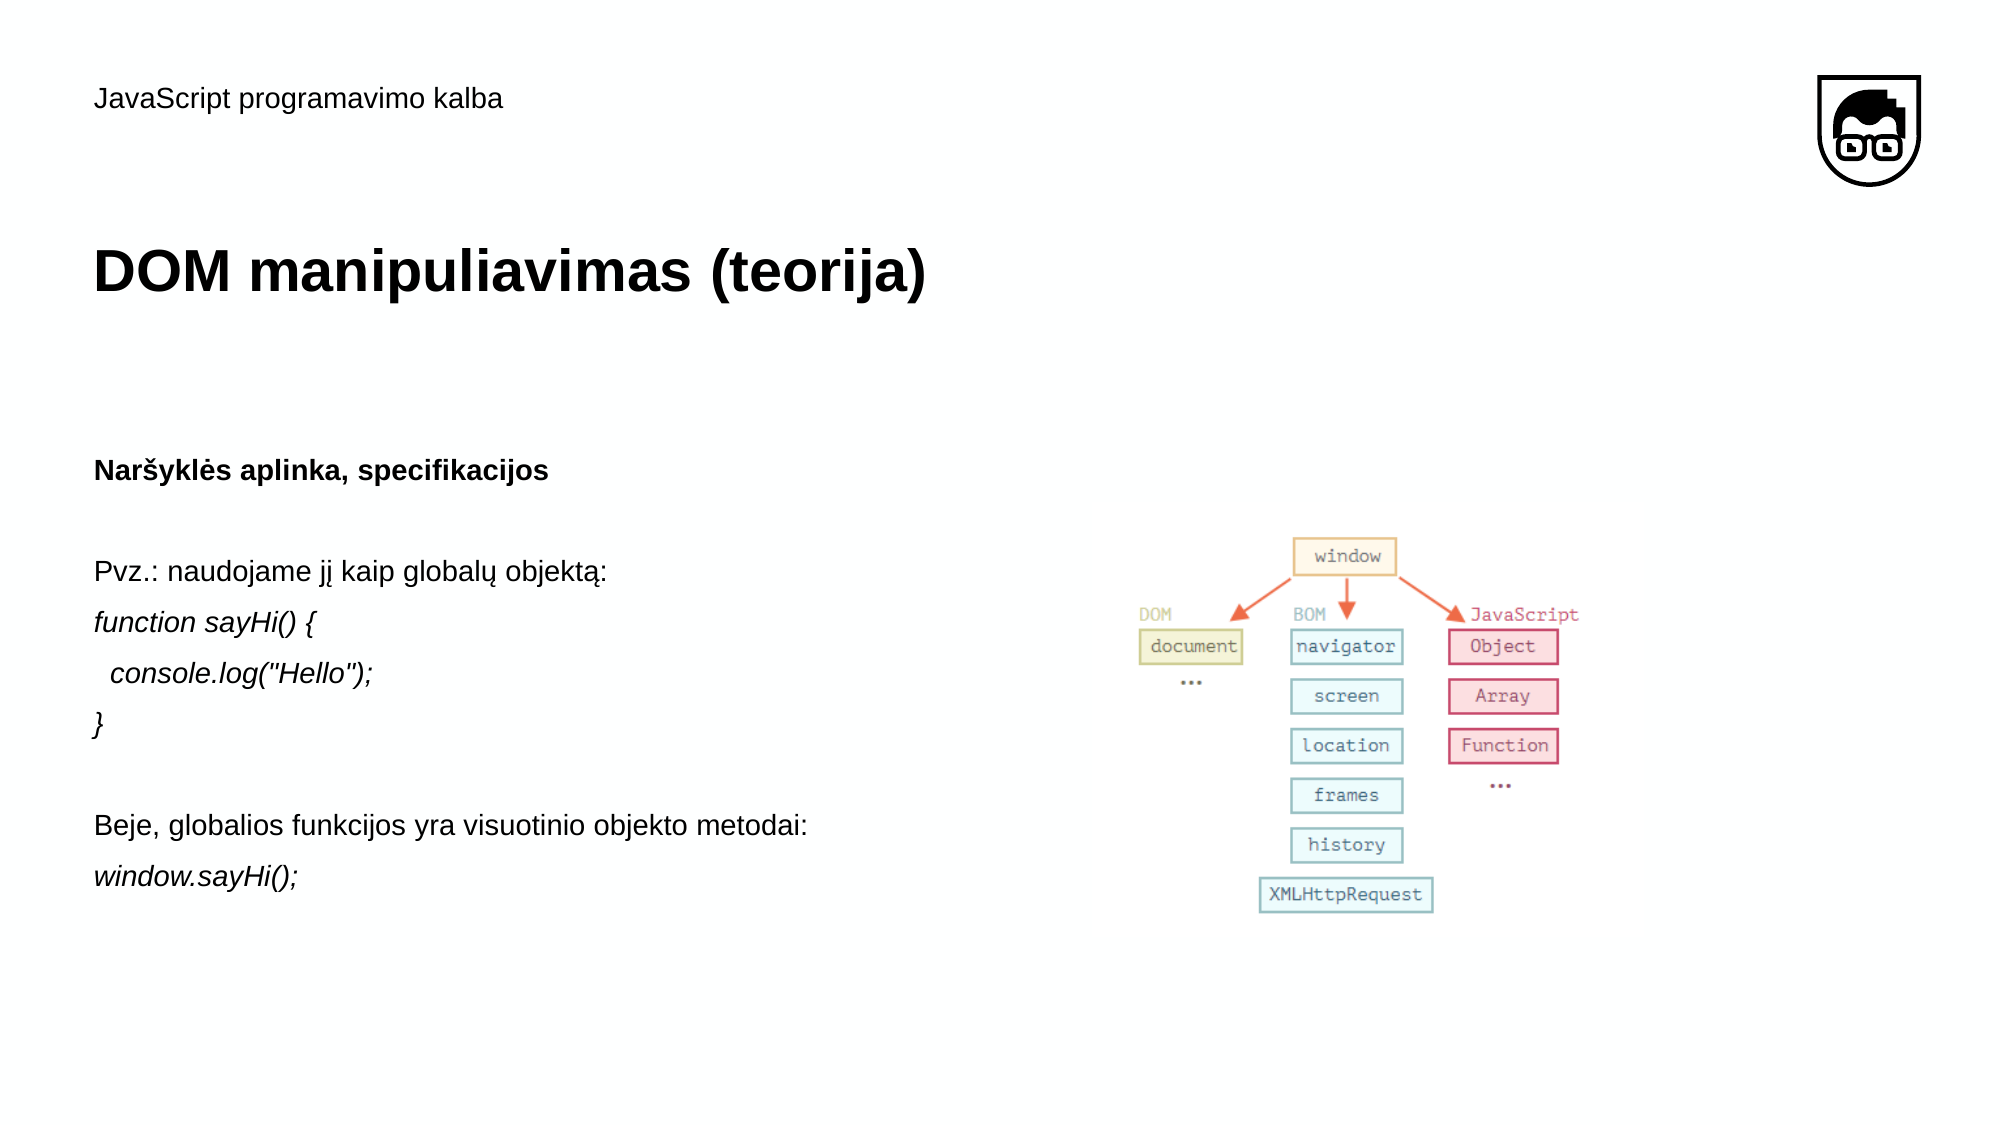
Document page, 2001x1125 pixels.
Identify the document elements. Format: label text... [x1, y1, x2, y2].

title DOM manipuliavimas (teorija) [78, 224, 1851, 438]
list JavaScript programavimo kalba [78, 75, 1102, 150]
picture [1092, 502, 1644, 937]
list Naršyklės aplinka, specifikacijos Pvz.: naudojame jį kaip globalų objektą: function sayHi() { console.log("Hello"); } Beje, globalios funkcijos yra visuotinio objekto metodai: window.sayHi(); [78, 438, 1861, 1125]
